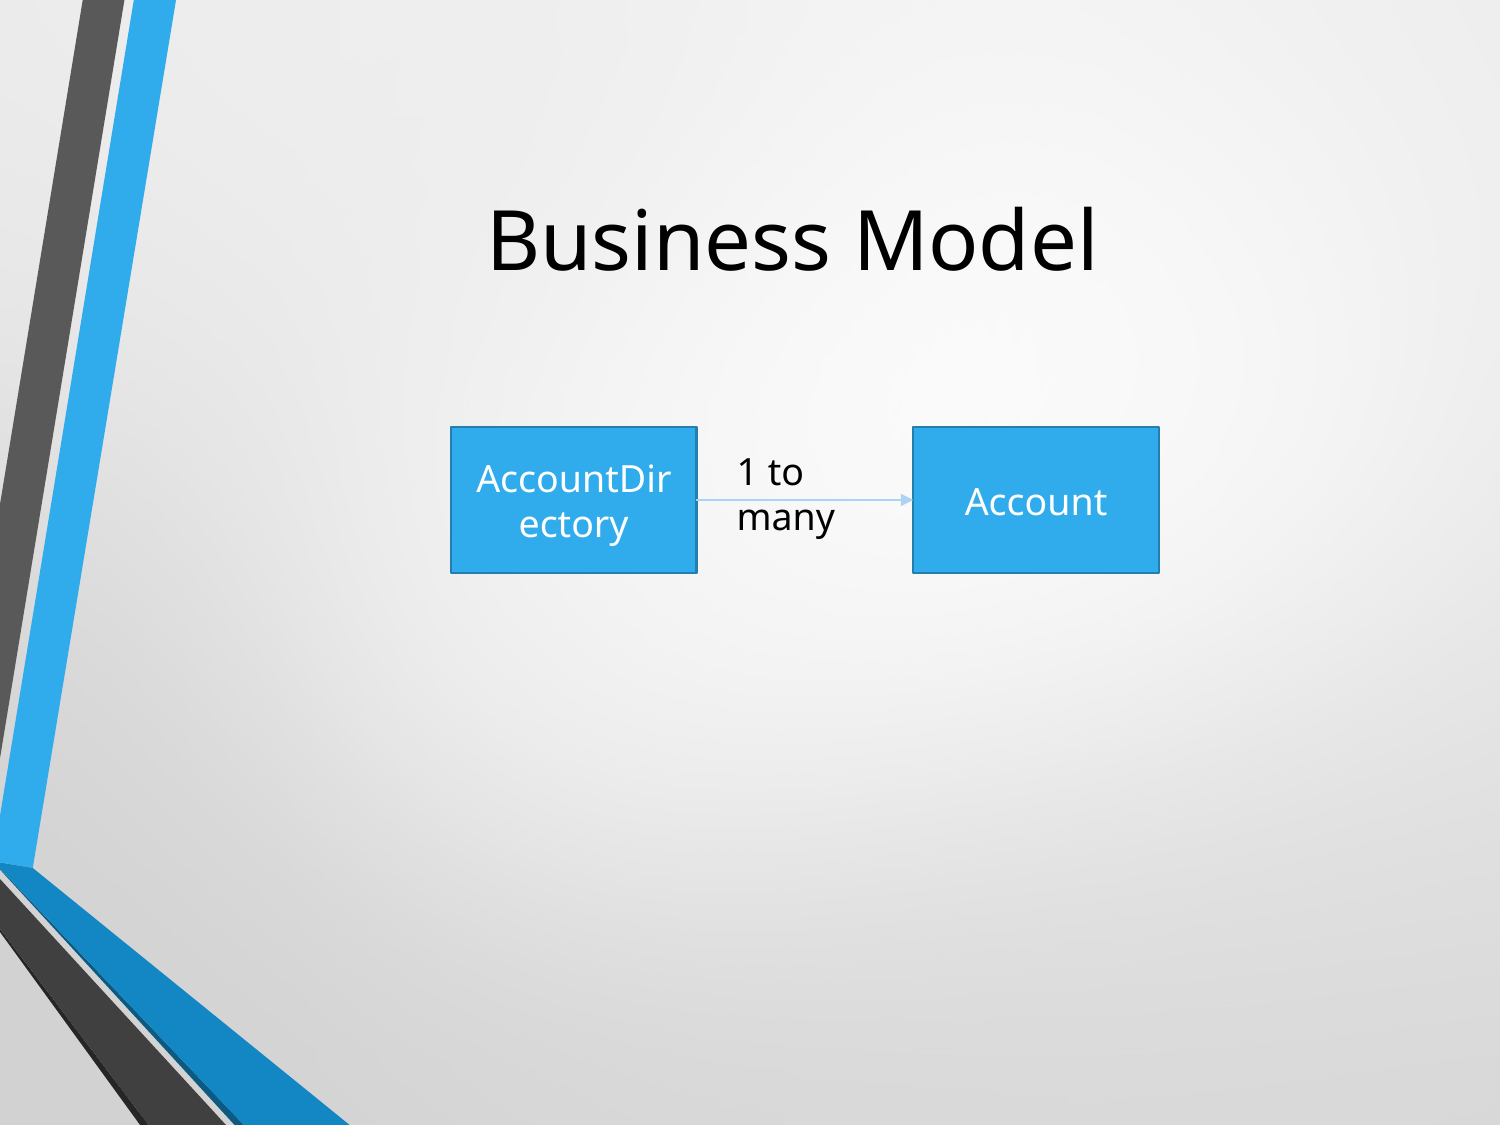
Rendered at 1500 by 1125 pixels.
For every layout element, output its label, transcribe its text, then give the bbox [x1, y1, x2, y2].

text_box 1 to many [721, 440, 918, 546]
text_box Account [912, 426, 1160, 574]
text_box AccountDirectory [450, 426, 698, 574]
title Business Model [161, 75, 1425, 400]
